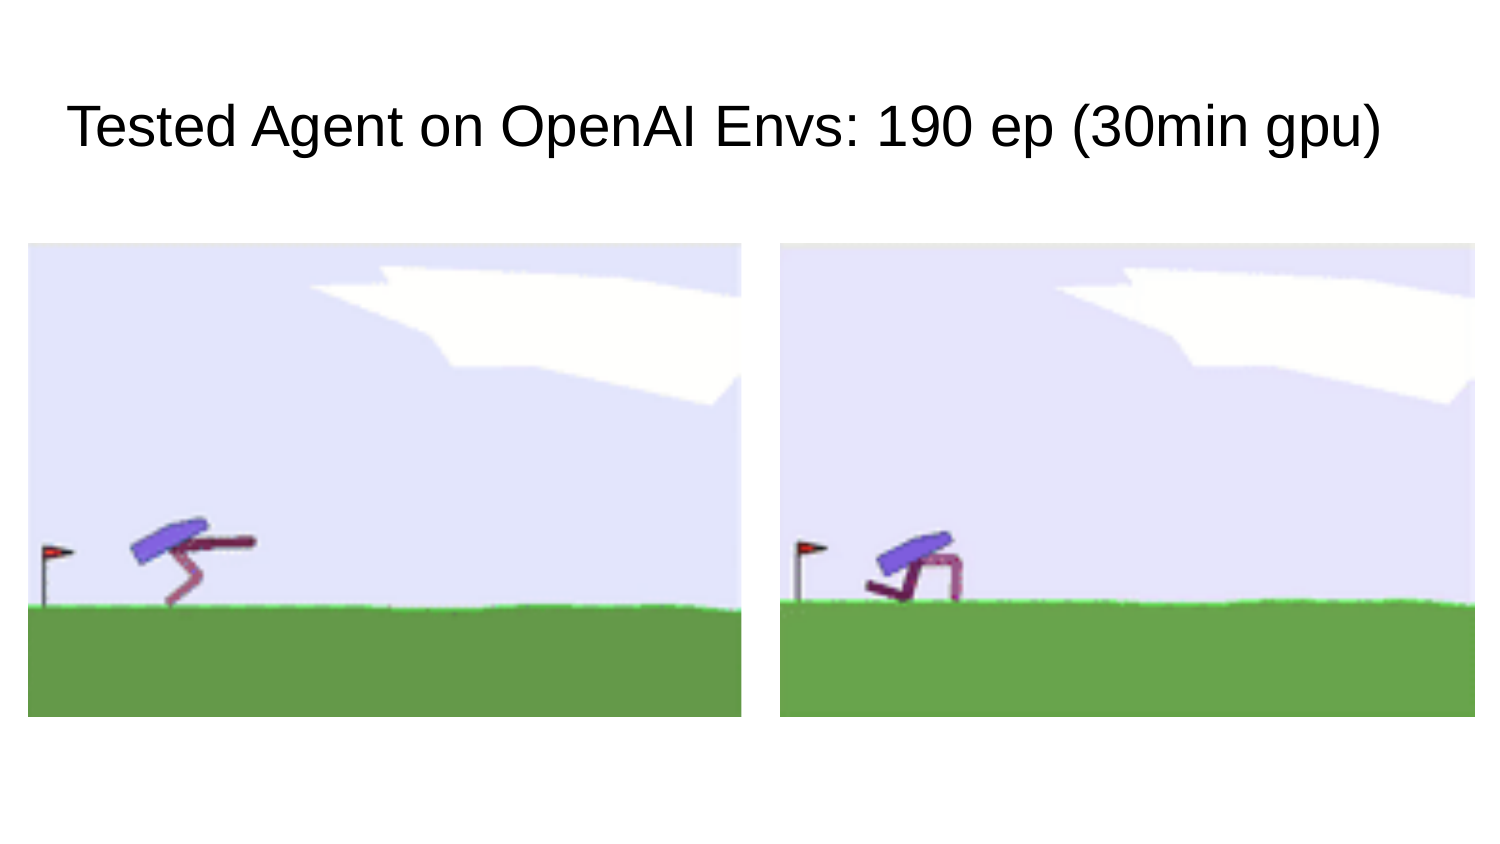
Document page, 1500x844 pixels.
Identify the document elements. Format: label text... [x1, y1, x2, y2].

title Tested Agent on OpenAI Envs: 190 ep (30min gpu) [51, 72, 1449, 167]
picture [780, 243, 1475, 717]
picture [27, 243, 742, 717]
